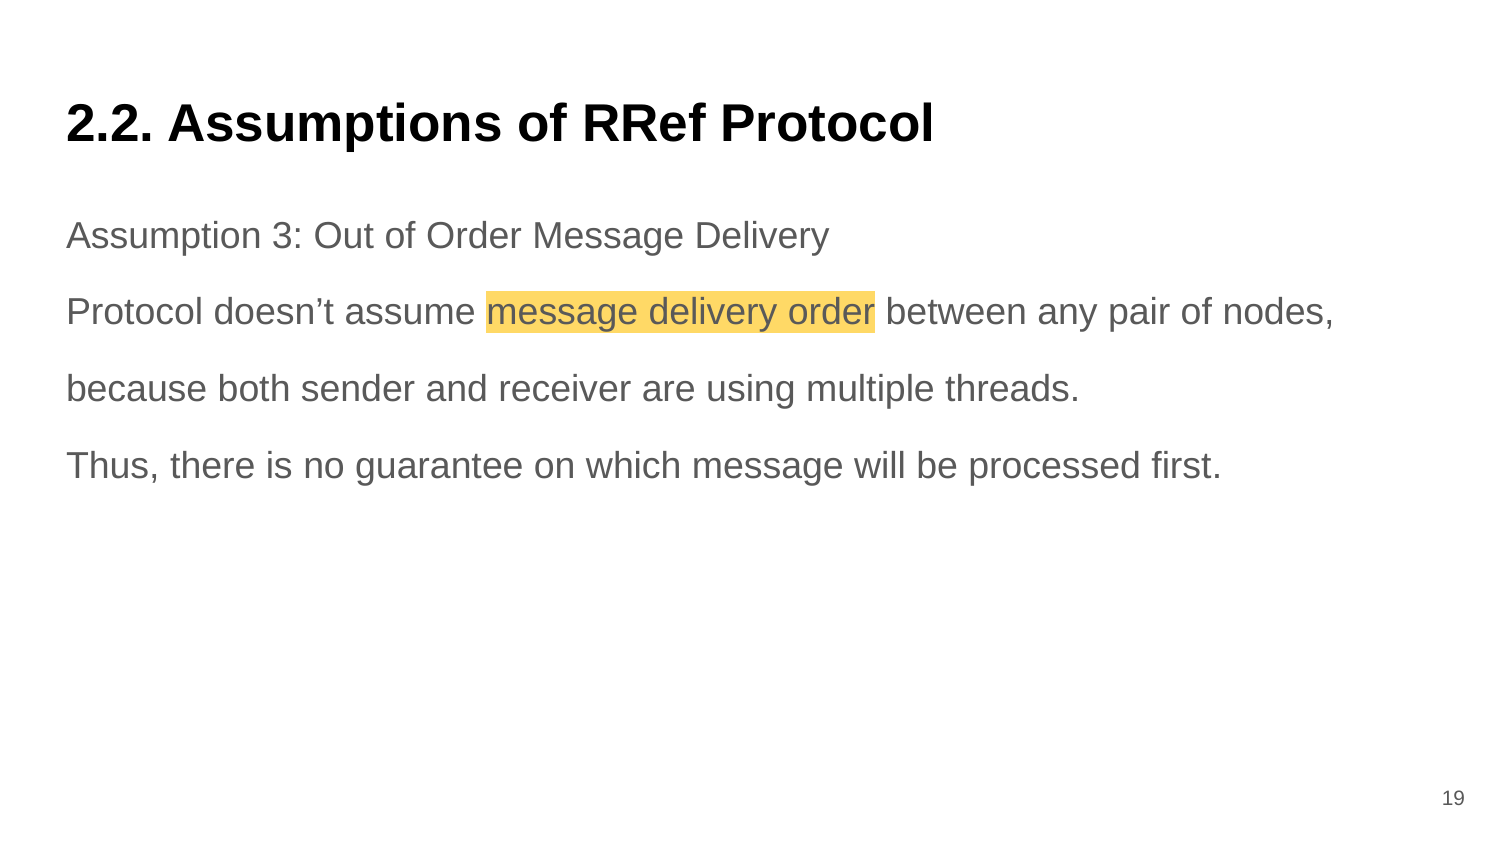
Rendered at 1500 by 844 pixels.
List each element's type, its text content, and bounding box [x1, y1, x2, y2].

list Assumption 3: Out of Order Message Delivery Protocol doesn’t assume message delivery order between any pair of nodes, because both sender and receiver are using multiple threads. Thus, there is no guarantee on which message will be processed first. [51, 189, 1449, 750]
slide_number ‹#› [1389, 764, 1480, 830]
title 2.2. Assumptions of RRef Protocol [51, 72, 1449, 167]
